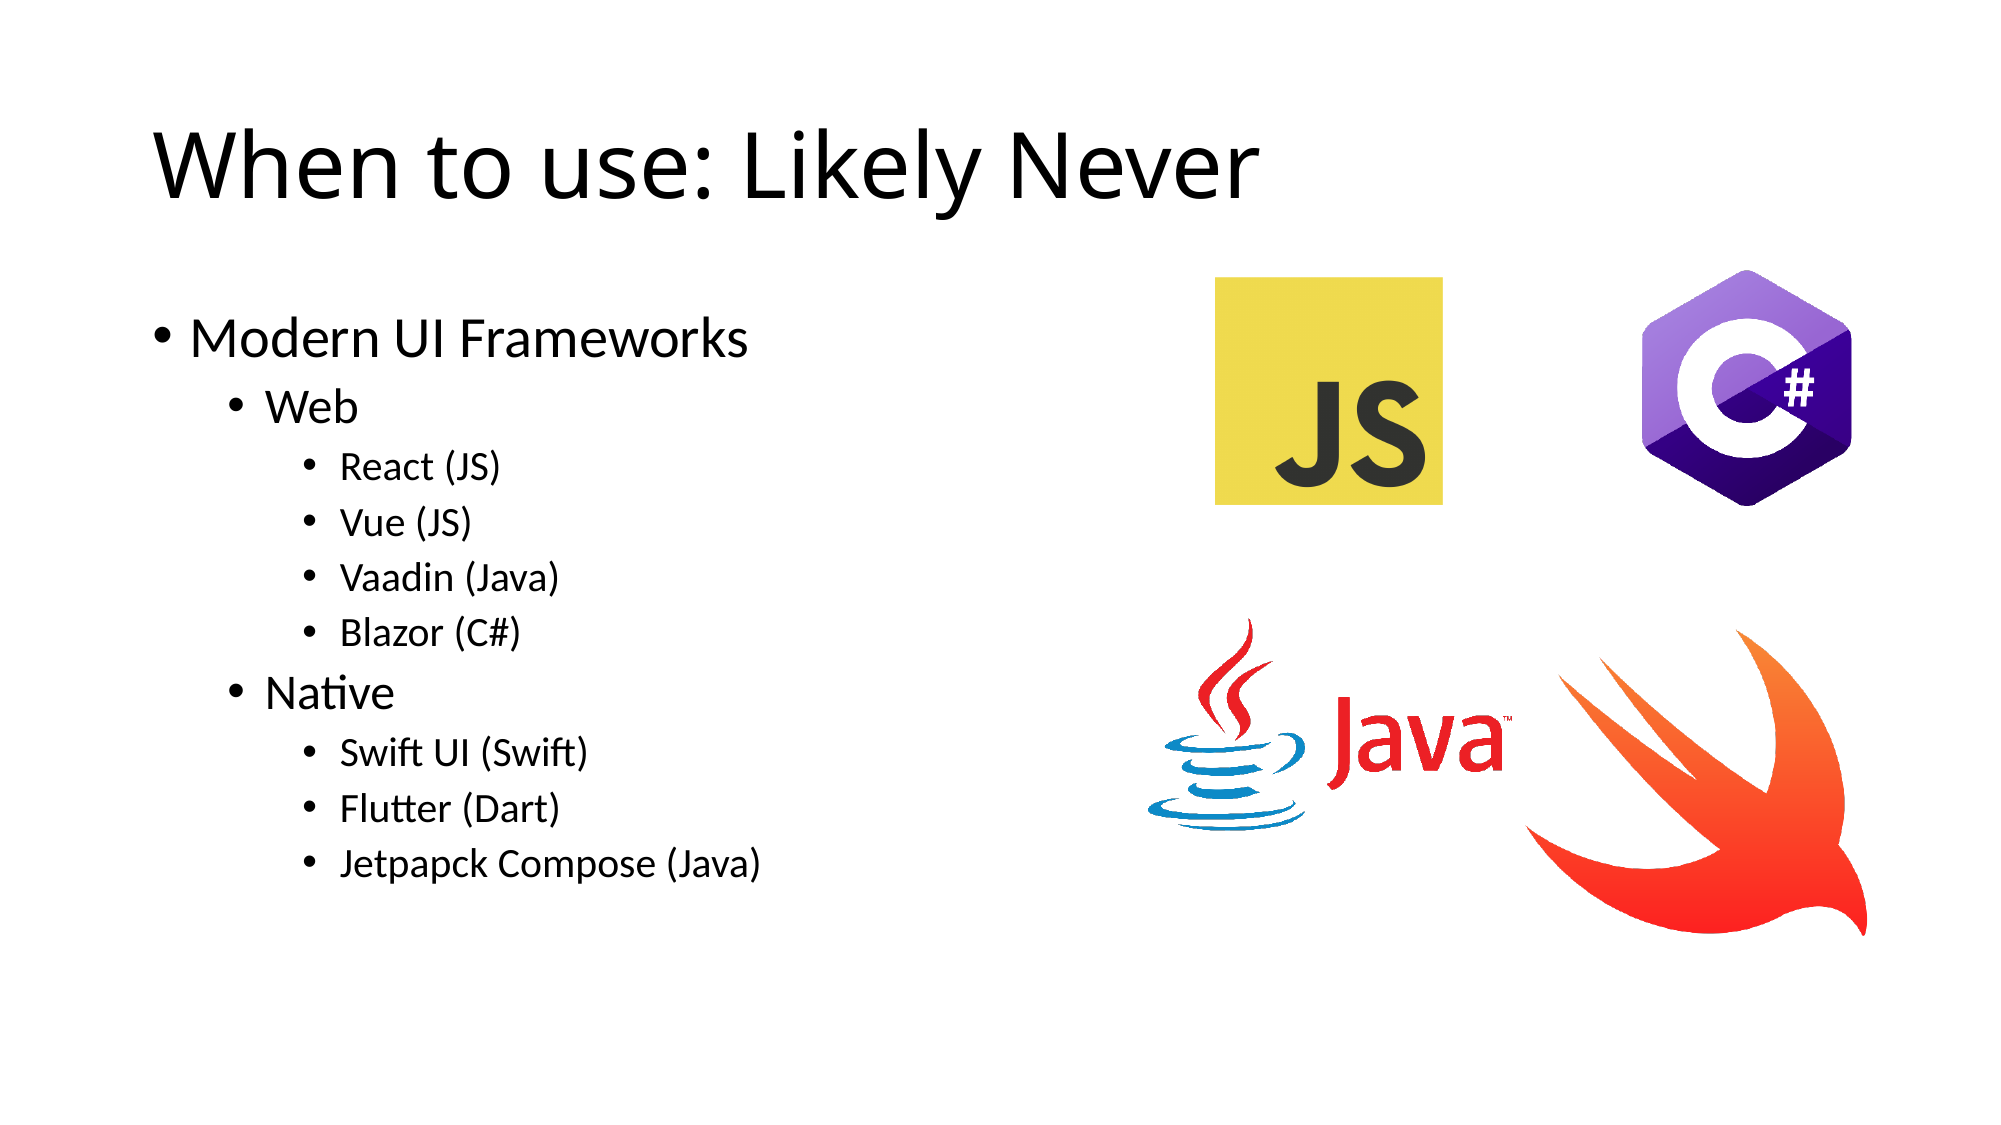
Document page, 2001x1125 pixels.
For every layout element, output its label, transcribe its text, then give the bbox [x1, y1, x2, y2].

picture [1132, 612, 1870, 940]
list Modern UI Frameworks Web React (JS) Vue (JS) Vaadin (Java) Blazor (C#) Native Swift UI (Swift) Flutter (Dart) Jetpapck Compose (Java) [137, 299, 997, 1014]
picture [1215, 277, 1443, 505]
title When to use: Likely Never [137, 59, 1863, 278]
picture [1630, 260, 1863, 516]
